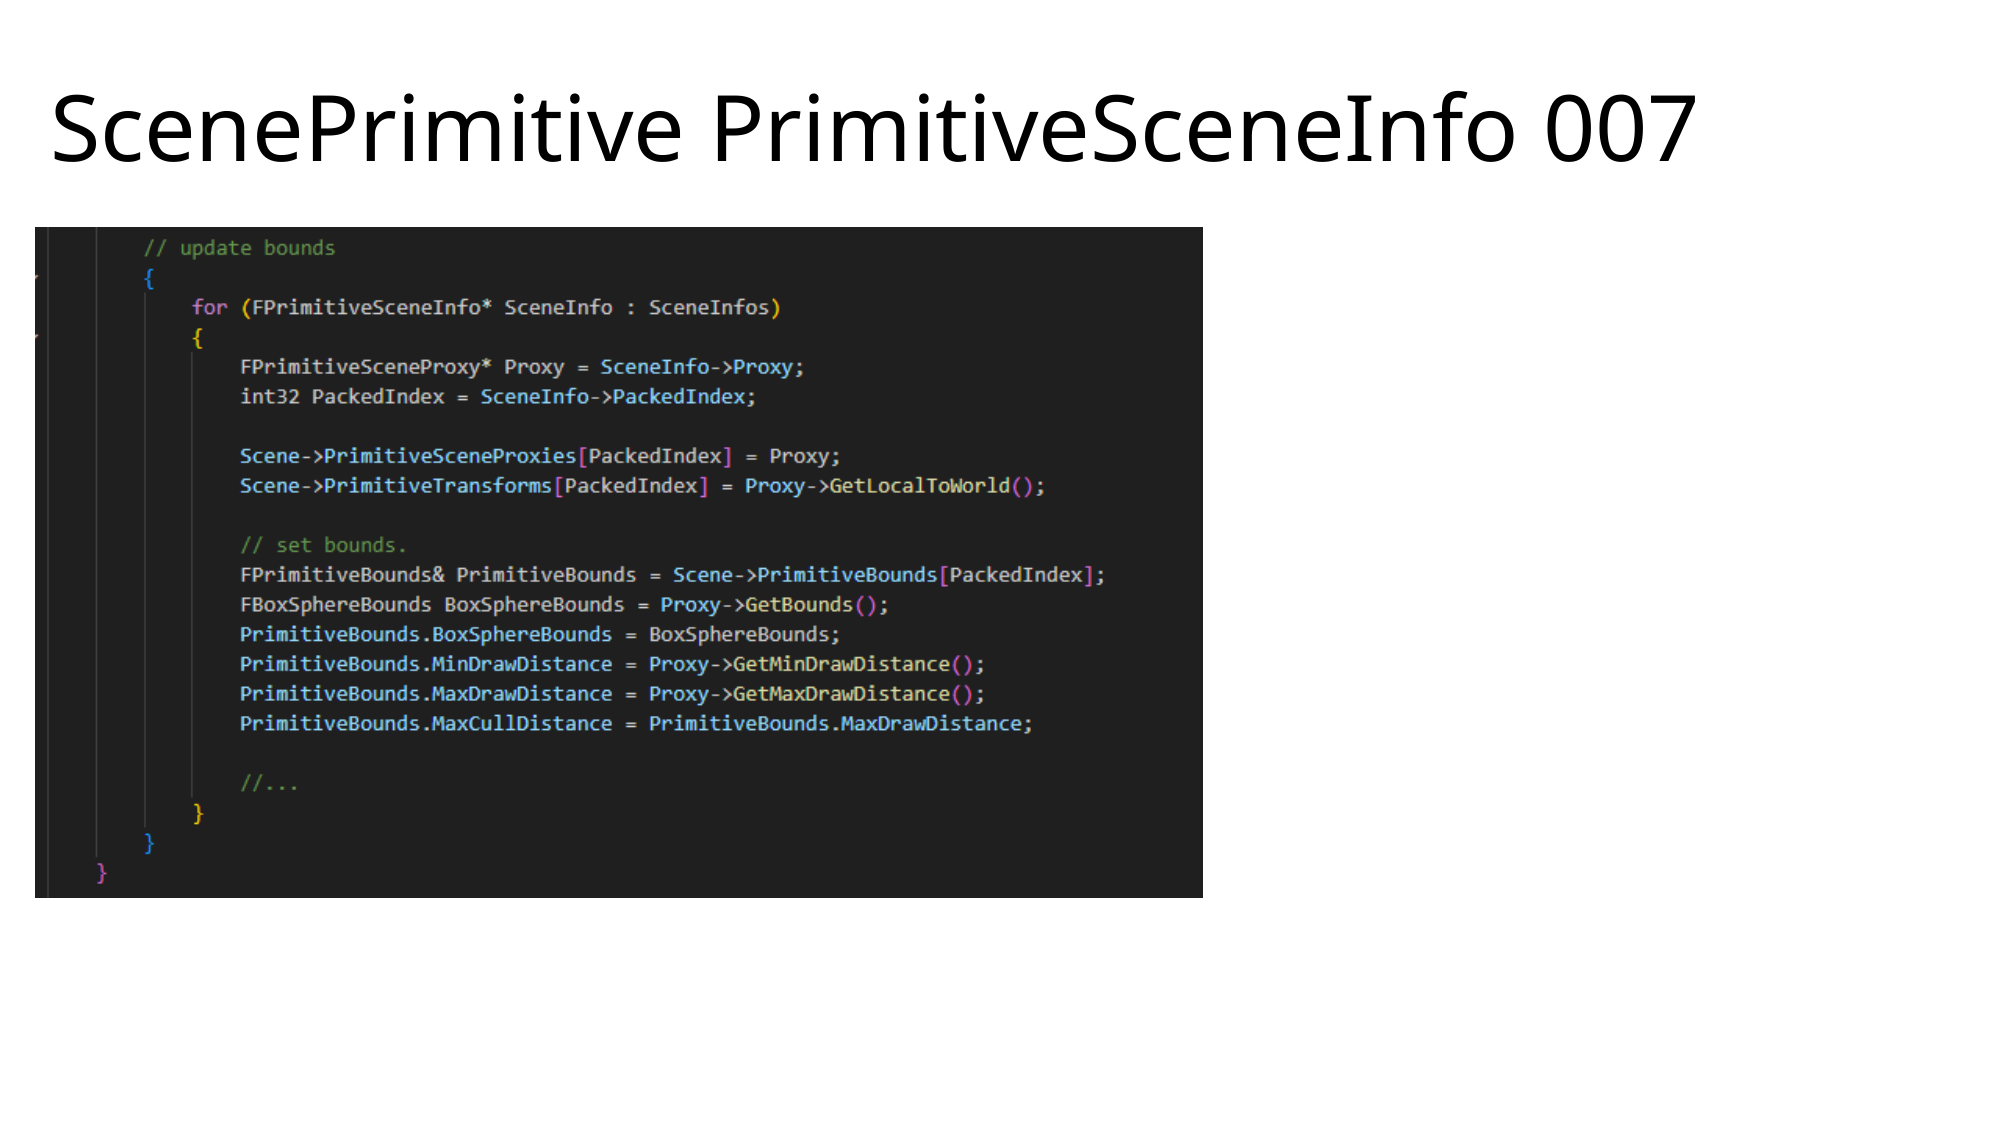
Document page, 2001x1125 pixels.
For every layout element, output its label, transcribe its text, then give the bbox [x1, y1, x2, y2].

text_box ScenePrimitive PrimitiveSceneInfo 007 [34, 67, 1760, 195]
picture [34, 227, 1203, 898]
